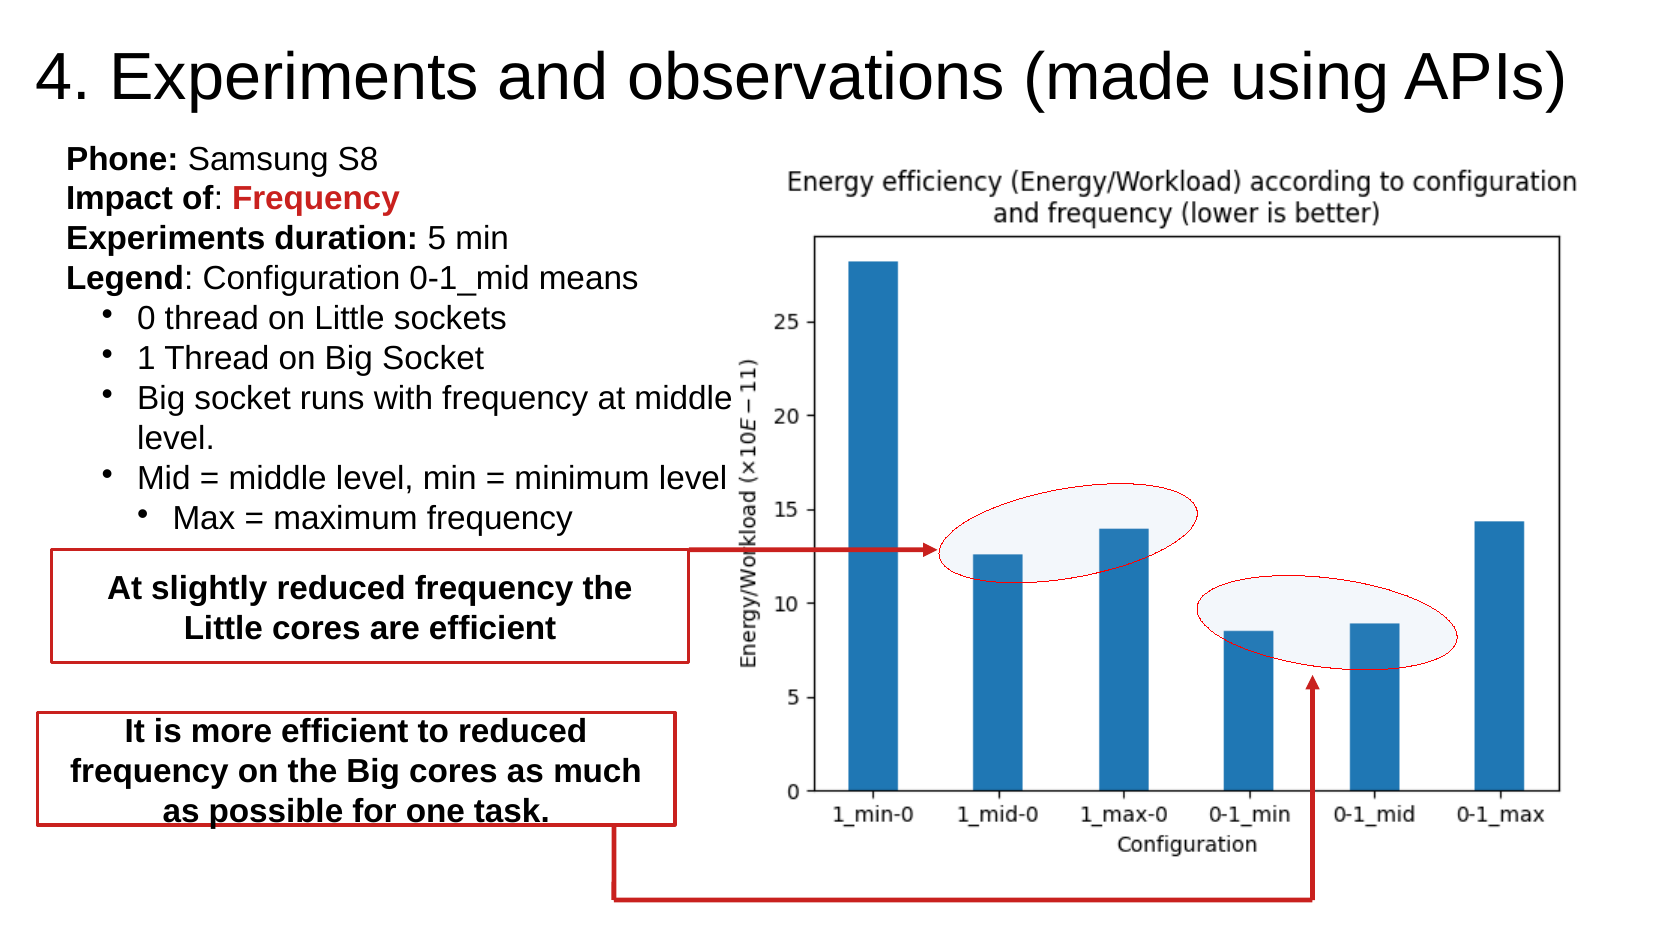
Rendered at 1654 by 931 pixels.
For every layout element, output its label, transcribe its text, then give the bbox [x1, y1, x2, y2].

picture [694, 149, 1654, 871]
text_box At slightly reduced frequency the Little cores are efficient [51, 549, 689, 663]
text_box 4. Experiments and observations (made using APIs) [35, 0, 1629, 148]
text_box It is more efficient to reduced frequency on the Big cores as much as possible for one task. [37, 712, 675, 825]
text_box Phone: Samsung S8 Impact of: Frequency Experiments duration: 5 min Legend: Configuration 0-1_mid means 0 thread on Little sockets 1 Thread on Big Socket Big socket runs with frequency at middle level. Mid = middle level, min = minimum level Max = maximum frequency [51, 148, 695, 515]
